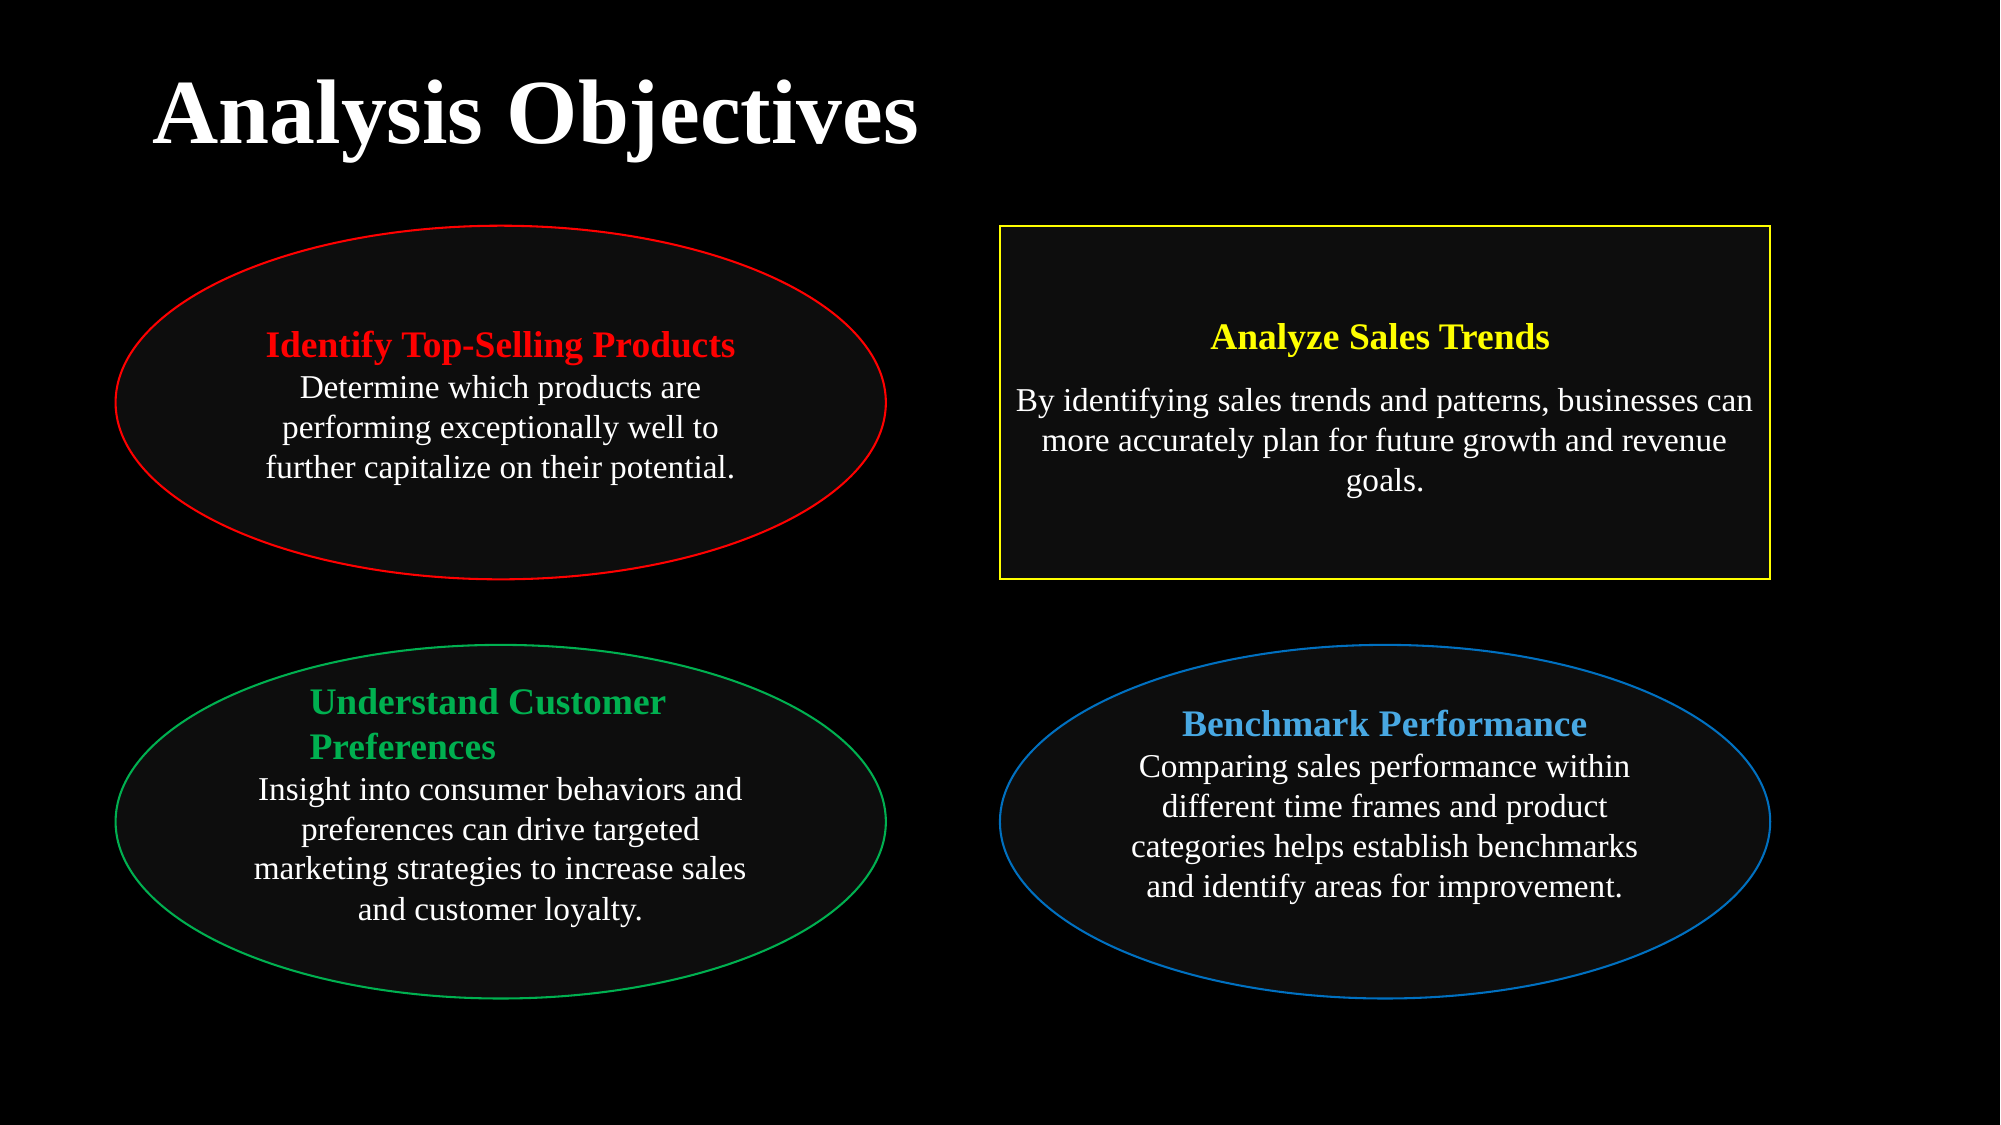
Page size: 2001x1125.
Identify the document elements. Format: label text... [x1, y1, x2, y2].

title Analysis Objectives [137, 59, 1863, 278]
list Analyze Sales Trends By identifying sales trends and patterns, businesses can more accurately plan for future growth and revenue goals. [999, 225, 1771, 580]
text_box Understand Customer Preferences Insight into consumer behaviors and preferences can drive targeted marketing strategies to increase sales and customer loyalty. [114, 643, 887, 1000]
text_box Identify Top-Selling Products Determine which products are performing exceptionally well to further capitalize on their potential. [114, 278, 887, 581]
text_box Benchmark Performance Comparing sales performance within different time frames and product categories helps establish benchmarks and identify areas for improvement. [998, 643, 1772, 1000]
